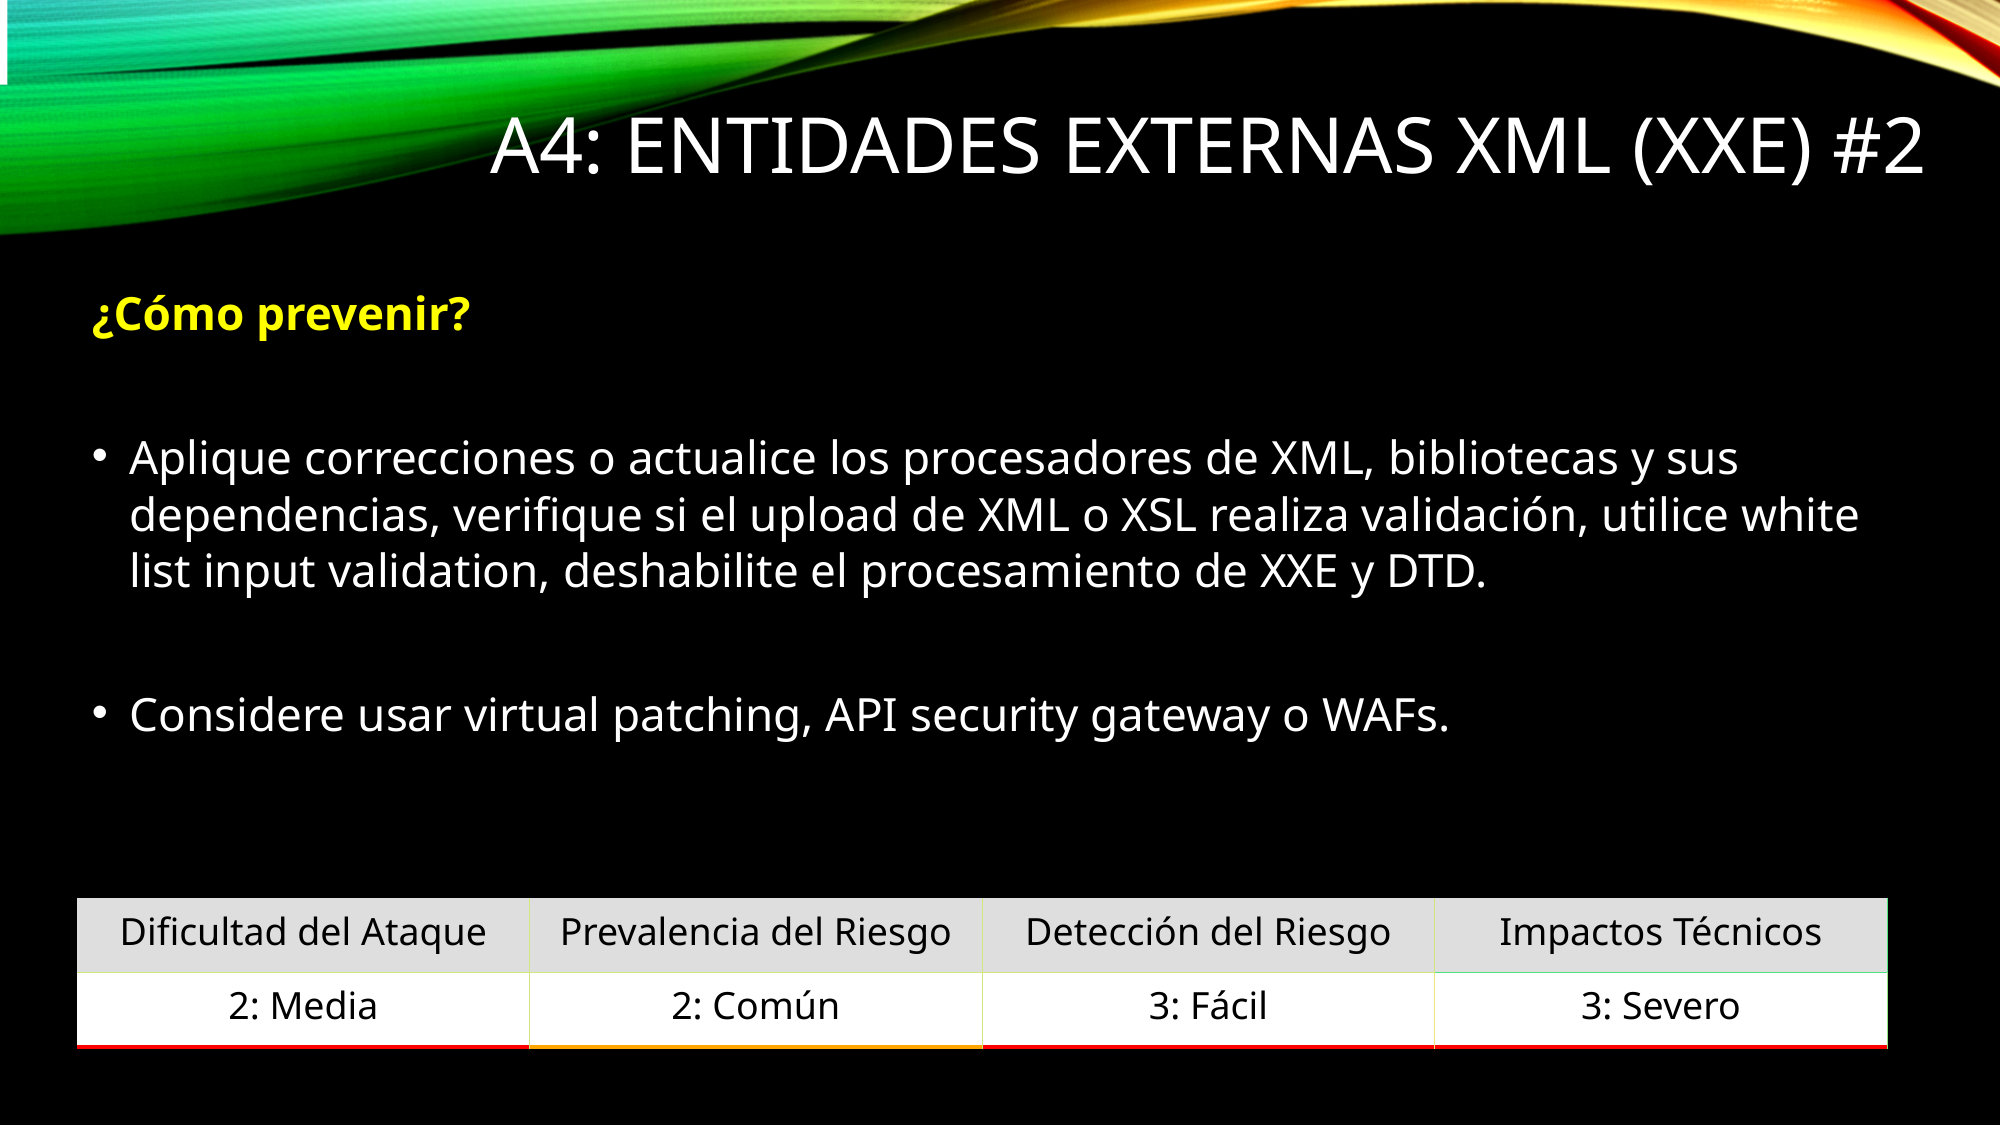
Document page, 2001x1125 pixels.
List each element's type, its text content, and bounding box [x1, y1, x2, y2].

picture [0, 0, 2000, 237]
table_header Impactos Técnicos [1435, 898, 1887, 972]
table_cell 2: Media [77, 973, 529, 1045]
table_cell 3: Severo [1435, 973, 1887, 1045]
table_header Dificultad del Ataque [77, 898, 529, 972]
text_box ¿Cómo prevenir? Aplique correcciones o actualice los procesadores de XML, bibliotecas y sus dependencias, verifique si el upload de XML o XSL realiza validación, utilice white list input validation, deshabilite el procesamiento de XXE y DTD. Considere usar virtual patching, API security gateway o WAFs. [77, 278, 1918, 890]
text_box [0, 0, 8, 85]
text_box A4: Entidades Externas XML (XXE) #2 [462, 89, 1944, 202]
table_cell 3: Fácil [983, 973, 1434, 1045]
table_cell 2: Común [530, 973, 982, 1045]
table_header Prevalencia del Riesgo [530, 898, 982, 972]
table_header Detección del Riesgo [983, 898, 1434, 972]
